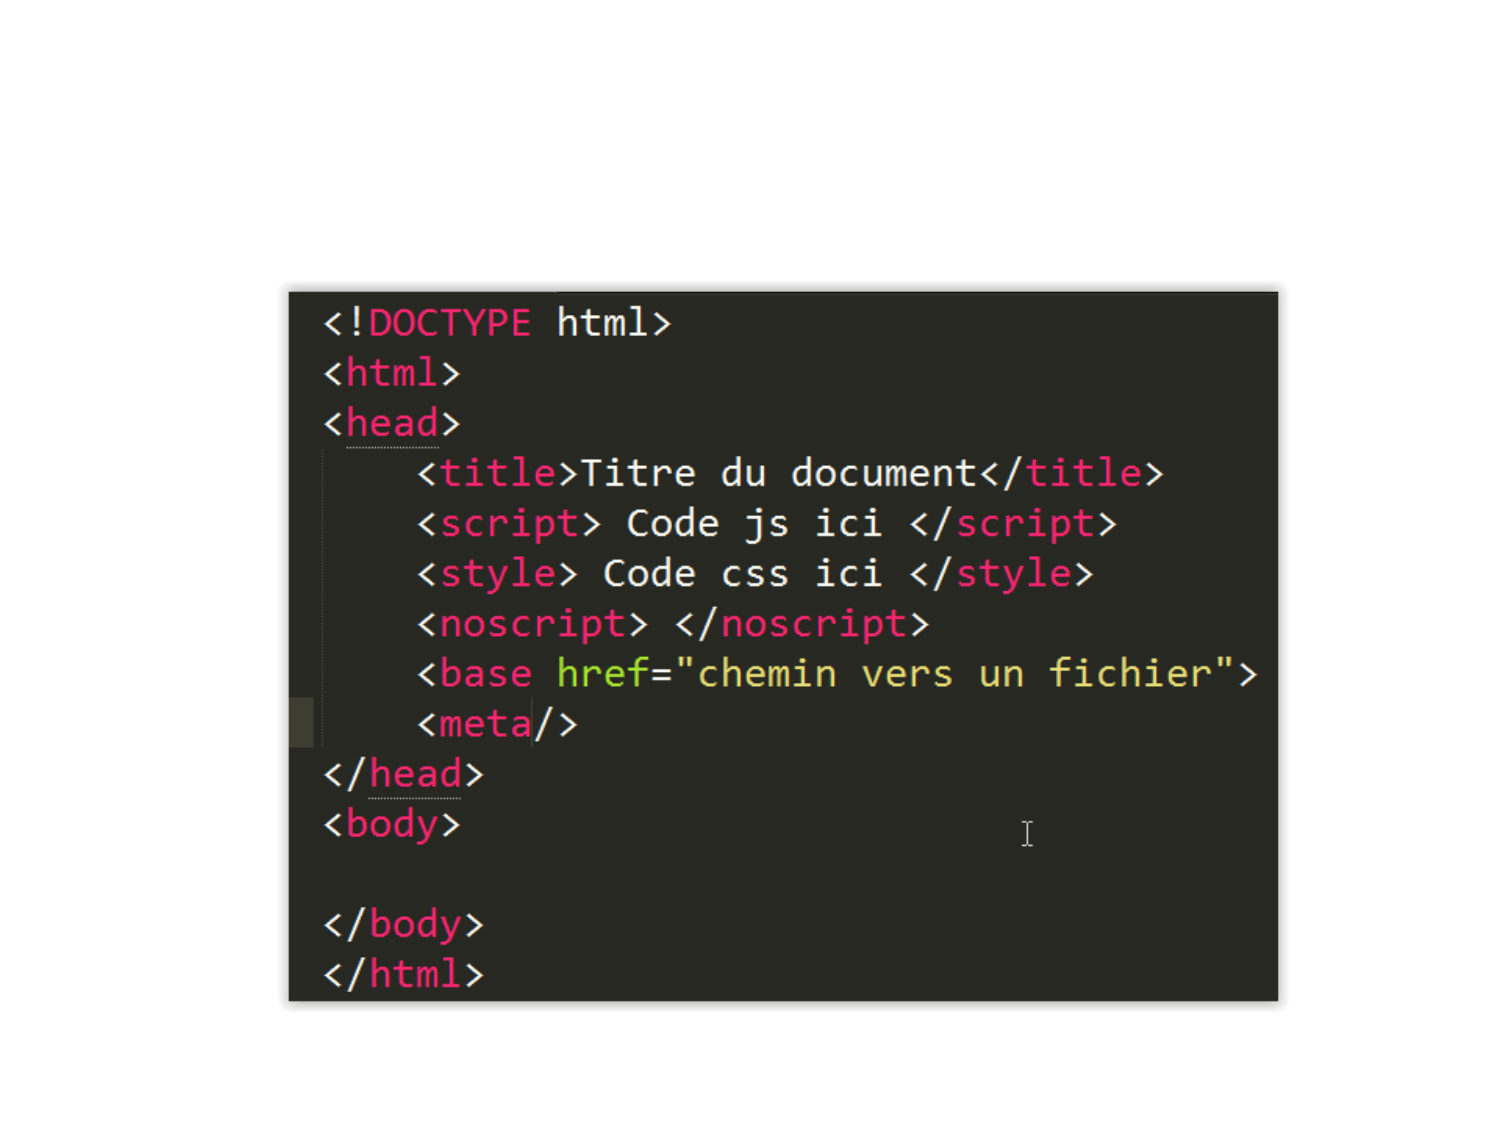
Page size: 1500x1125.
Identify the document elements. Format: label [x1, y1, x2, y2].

picture [274, 278, 1292, 1014]
